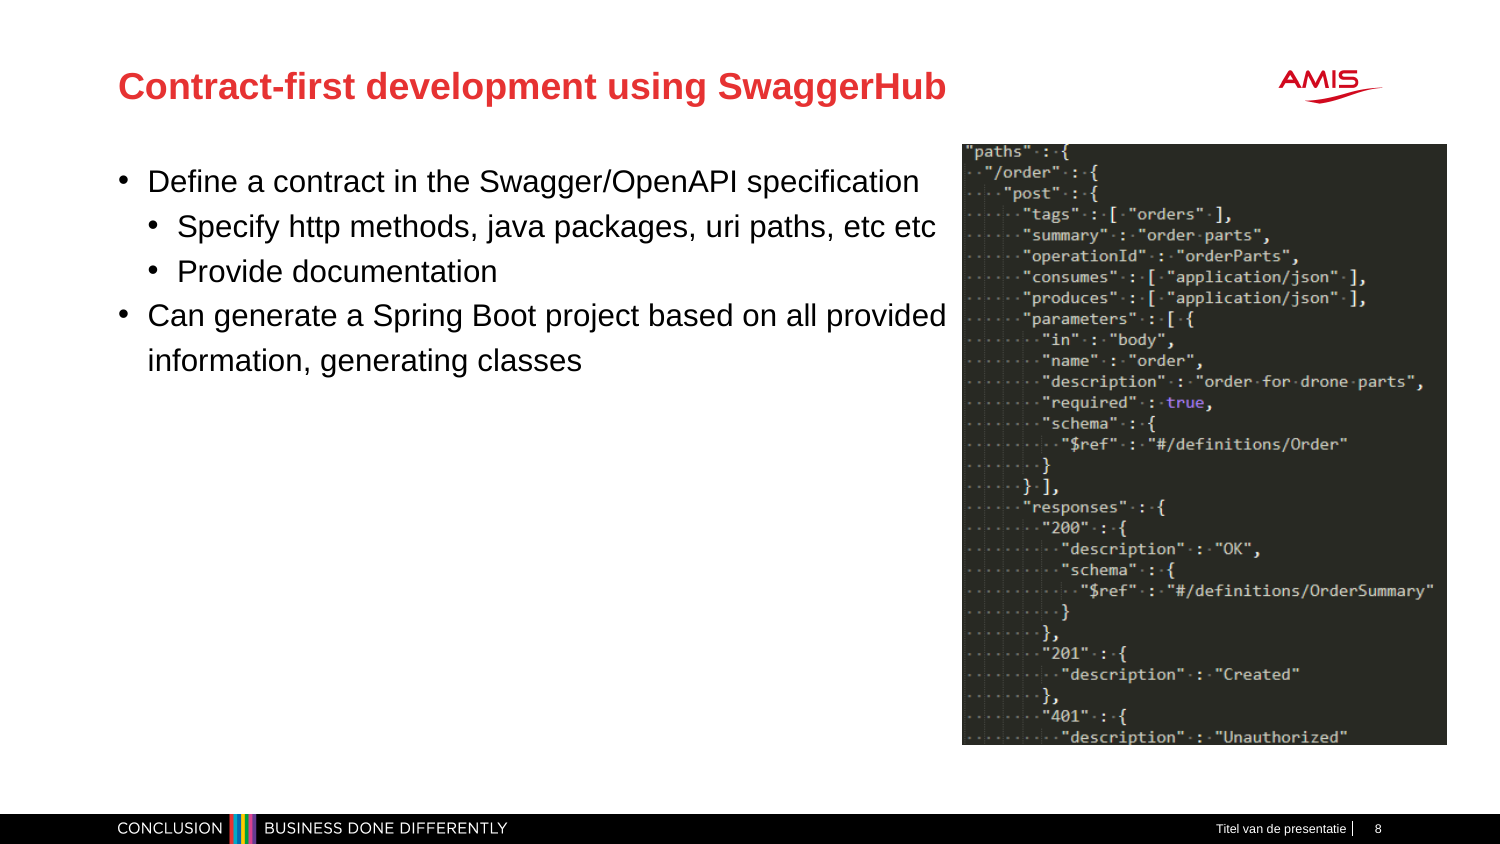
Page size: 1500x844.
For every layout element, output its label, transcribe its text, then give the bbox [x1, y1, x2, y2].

picture [1205, 58, 1388, 106]
footer Titel van de presentatie [814, 820, 1347, 839]
picture [239, 814, 1500, 844]
list Define a contract in the Swagger/OpenAPI specification Specify http methods, java packages, uri paths, etc etc Provide documentation Can generate a Spring Boot project based on all provided information, generating classes [118, 153, 955, 774]
title Contract-first development using SwaggerHub [118, 47, 1205, 130]
slide_number 8 [1358, 820, 1382, 839]
picture [962, 144, 1447, 745]
picture [0, 814, 236, 844]
